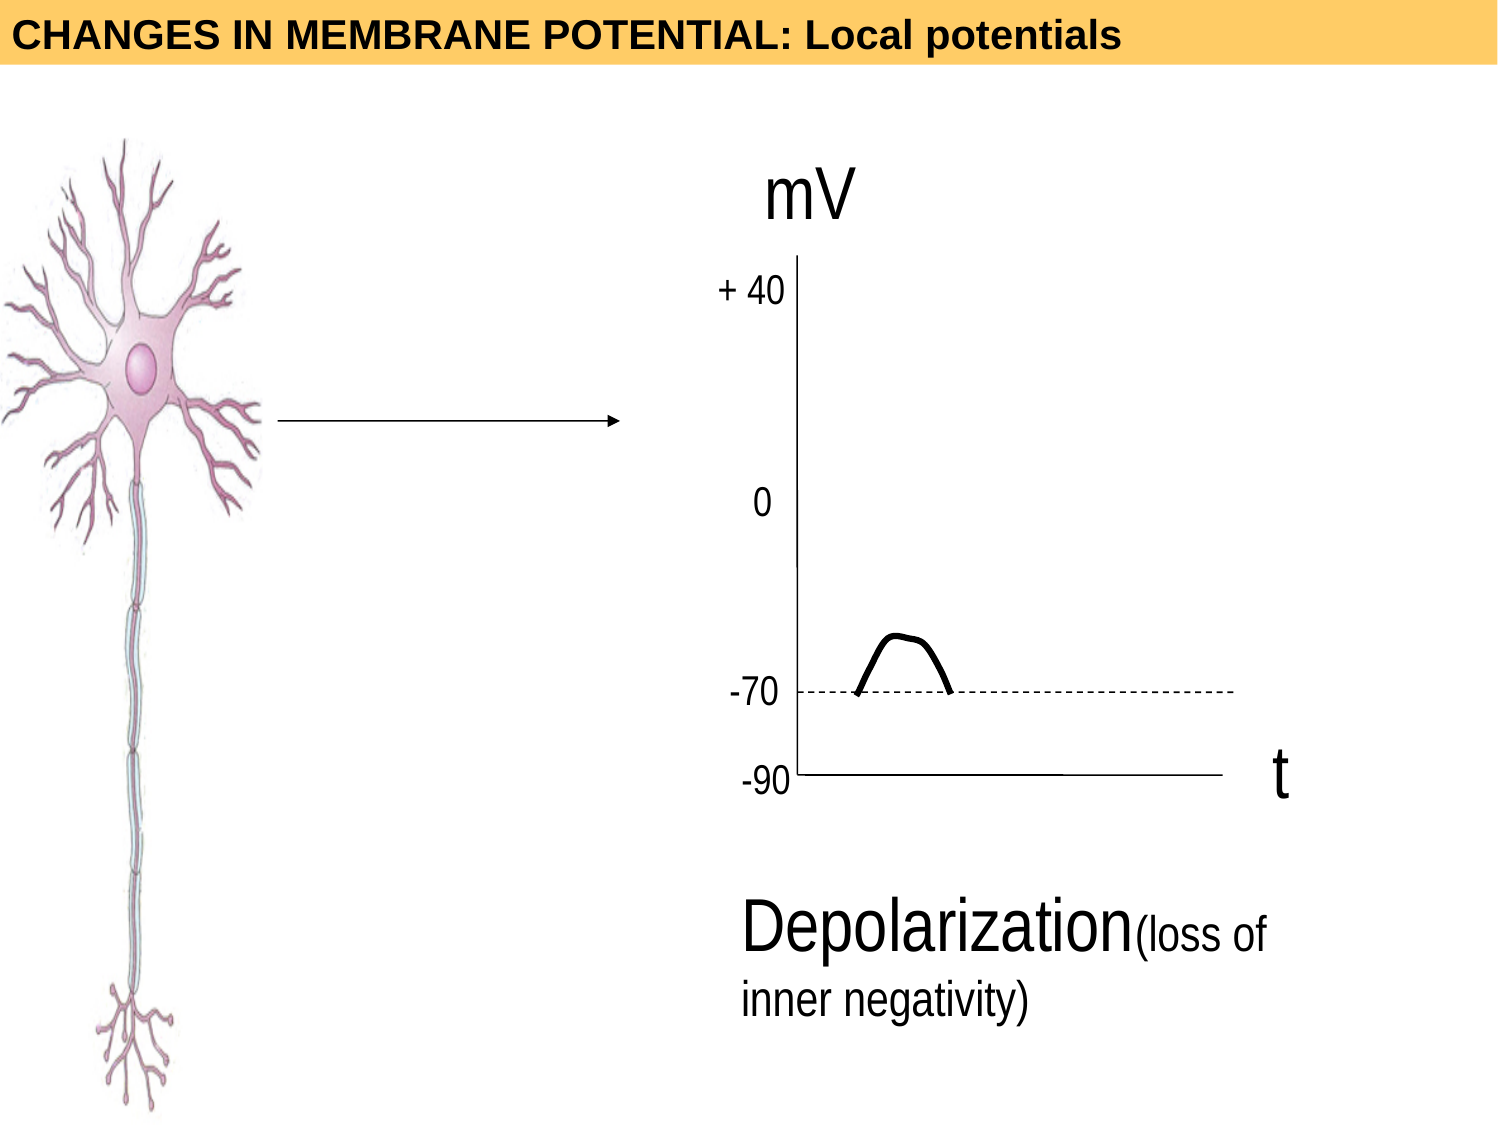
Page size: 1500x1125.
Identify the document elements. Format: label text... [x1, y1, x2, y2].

picture [0, 137, 263, 1125]
text_box CHANGES IN MEMBRANE POTENTIAL: Local potentials [0, 0, 1498, 65]
text_box Depolarization(loss of inner negativity) [726, 869, 1353, 1035]
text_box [702, 136, 1365, 822]
text_box [277, 414, 621, 428]
